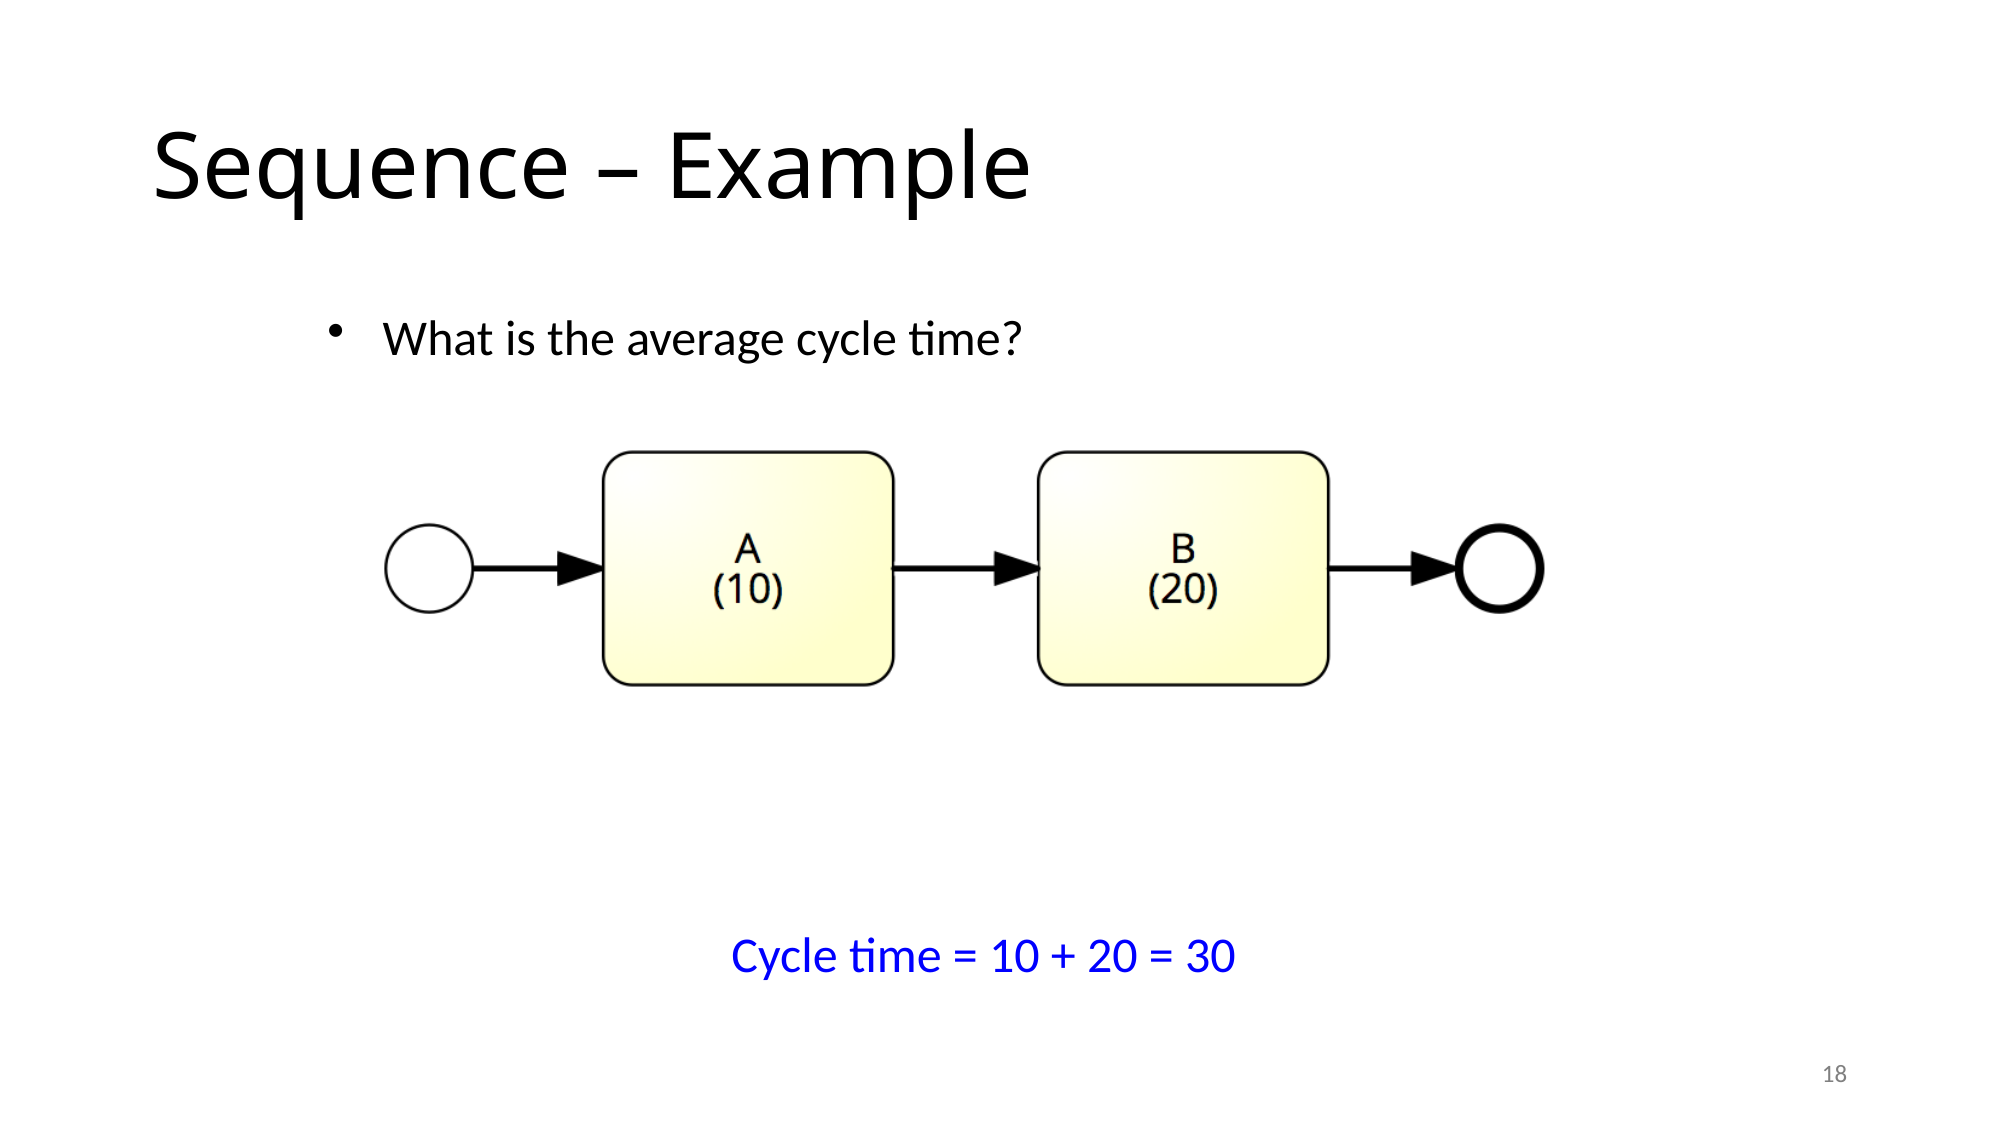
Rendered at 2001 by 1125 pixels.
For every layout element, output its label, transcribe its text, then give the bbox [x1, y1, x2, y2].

slide_number 18 [1412, 1042, 1863, 1103]
text_box What is the average cycle time? [312, 249, 1700, 1000]
title Sequence – Example [137, 59, 1863, 278]
text_box Cycle time = 10 + 20 = 30 [486, 915, 1481, 990]
picture [375, 437, 1553, 694]
